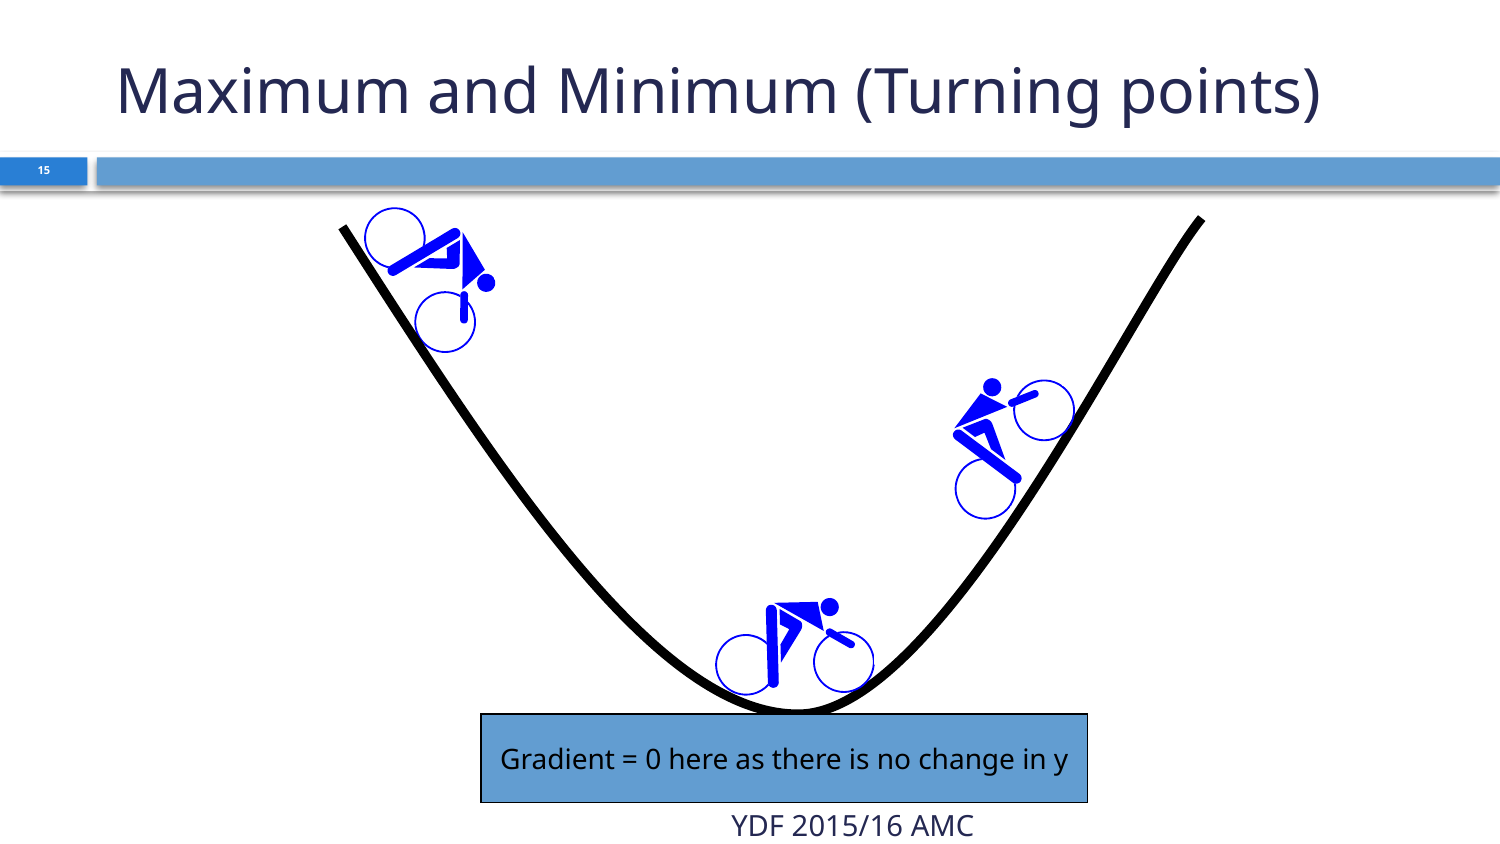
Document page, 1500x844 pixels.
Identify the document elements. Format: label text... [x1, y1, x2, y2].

picture [921, 391, 1082, 488]
footer YDF 2015/16 AMC [99, 802, 990, 844]
picture [714, 598, 875, 695]
text_box Gradient = 0 here as there is no change in y [481, 714, 1088, 803]
title Maximum and Minimum (Turning points) [100, 28, 1438, 150]
slide_number 15 [0, 156, 88, 187]
text_box [342, 226, 350, 236]
picture [354, 223, 515, 320]
text_box [748, 705, 838, 714]
text_box [408, 218, 1202, 686]
